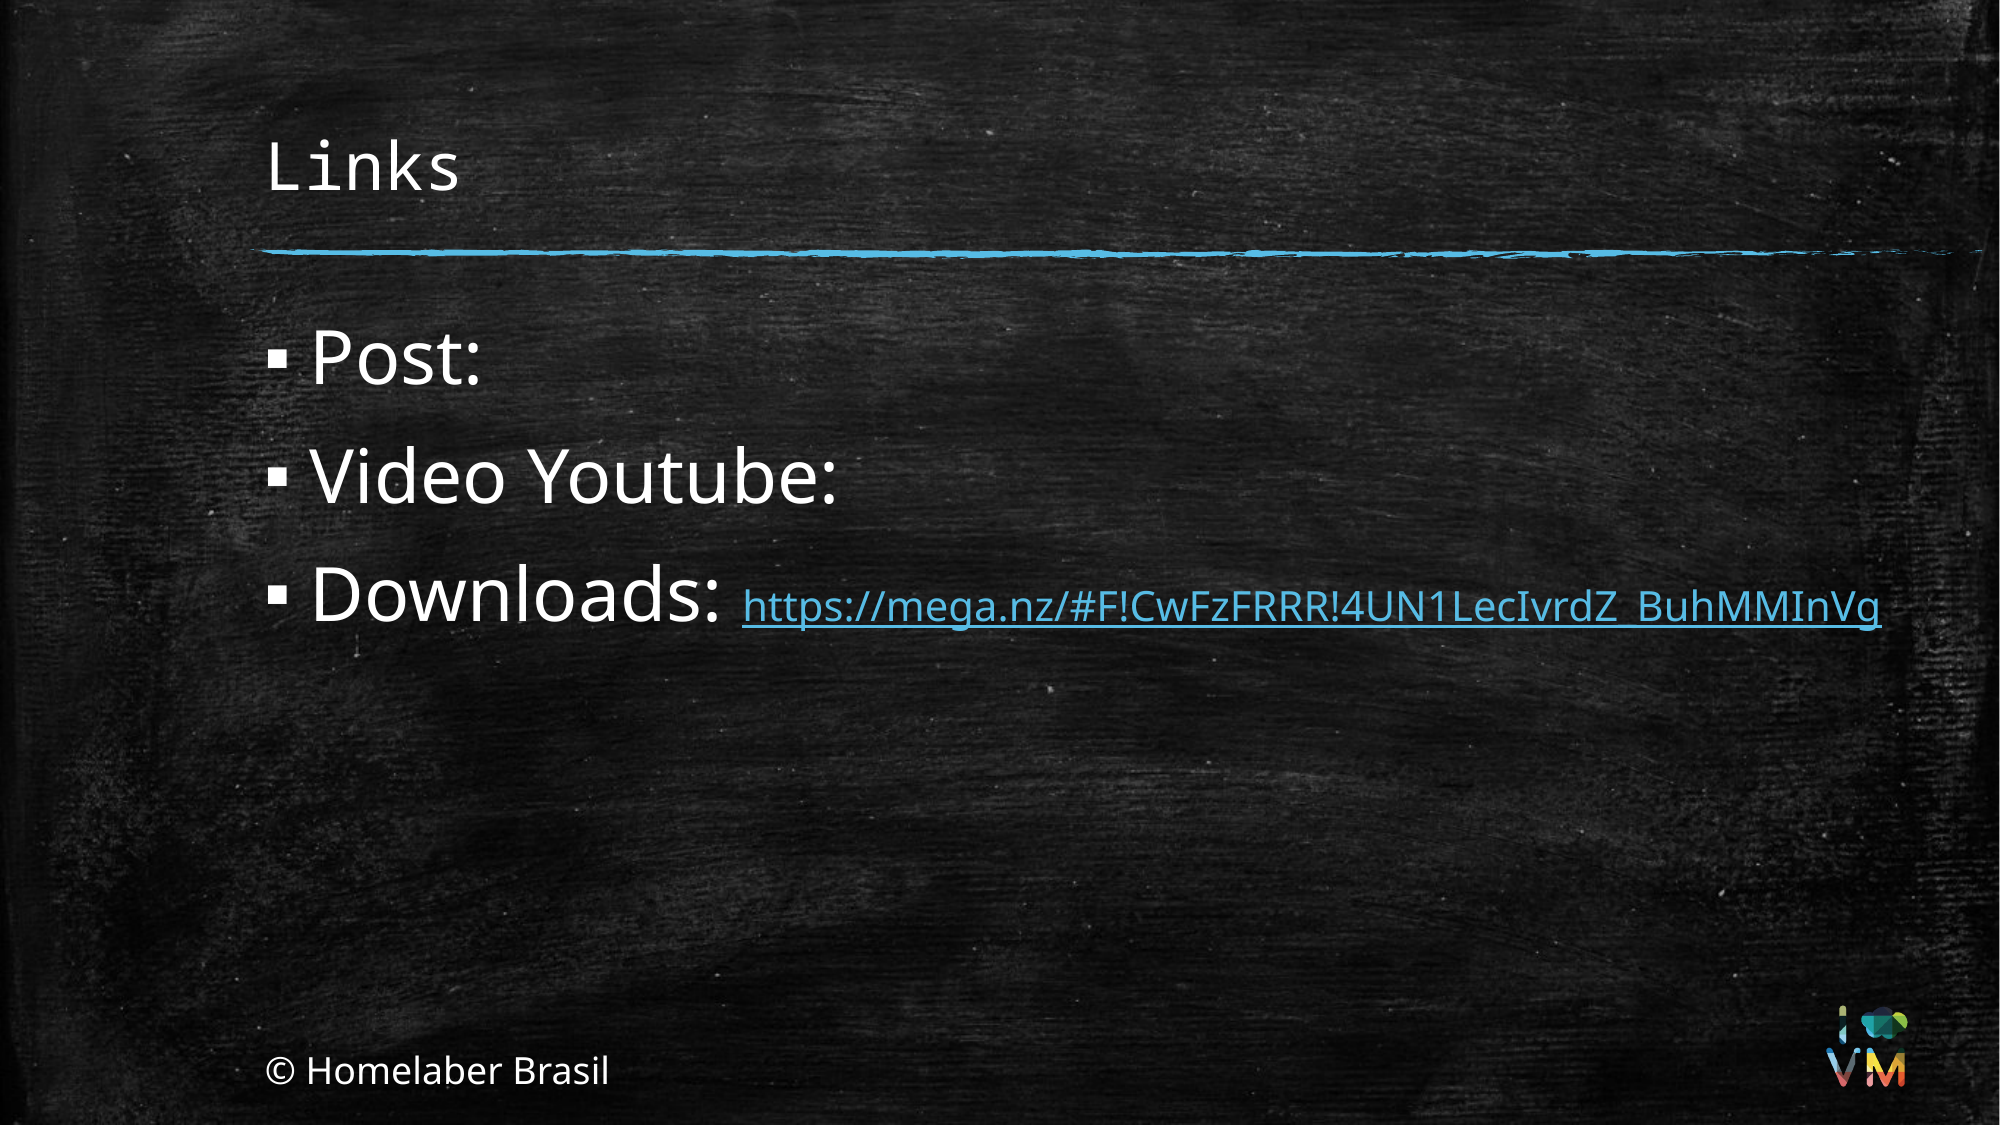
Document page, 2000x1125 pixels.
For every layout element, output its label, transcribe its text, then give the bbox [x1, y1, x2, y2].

title Links [249, 45, 1750, 213]
picture [1812, 997, 1921, 1096]
footer © Homelaber Brasil [249, 1050, 1288, 1096]
list Post: Video Youtube: Downloads: https://mega.nz/#F!CwFzFRRR!4UN1LecIvrdZ_BuhMMInVg [249, 312, 1913, 1013]
